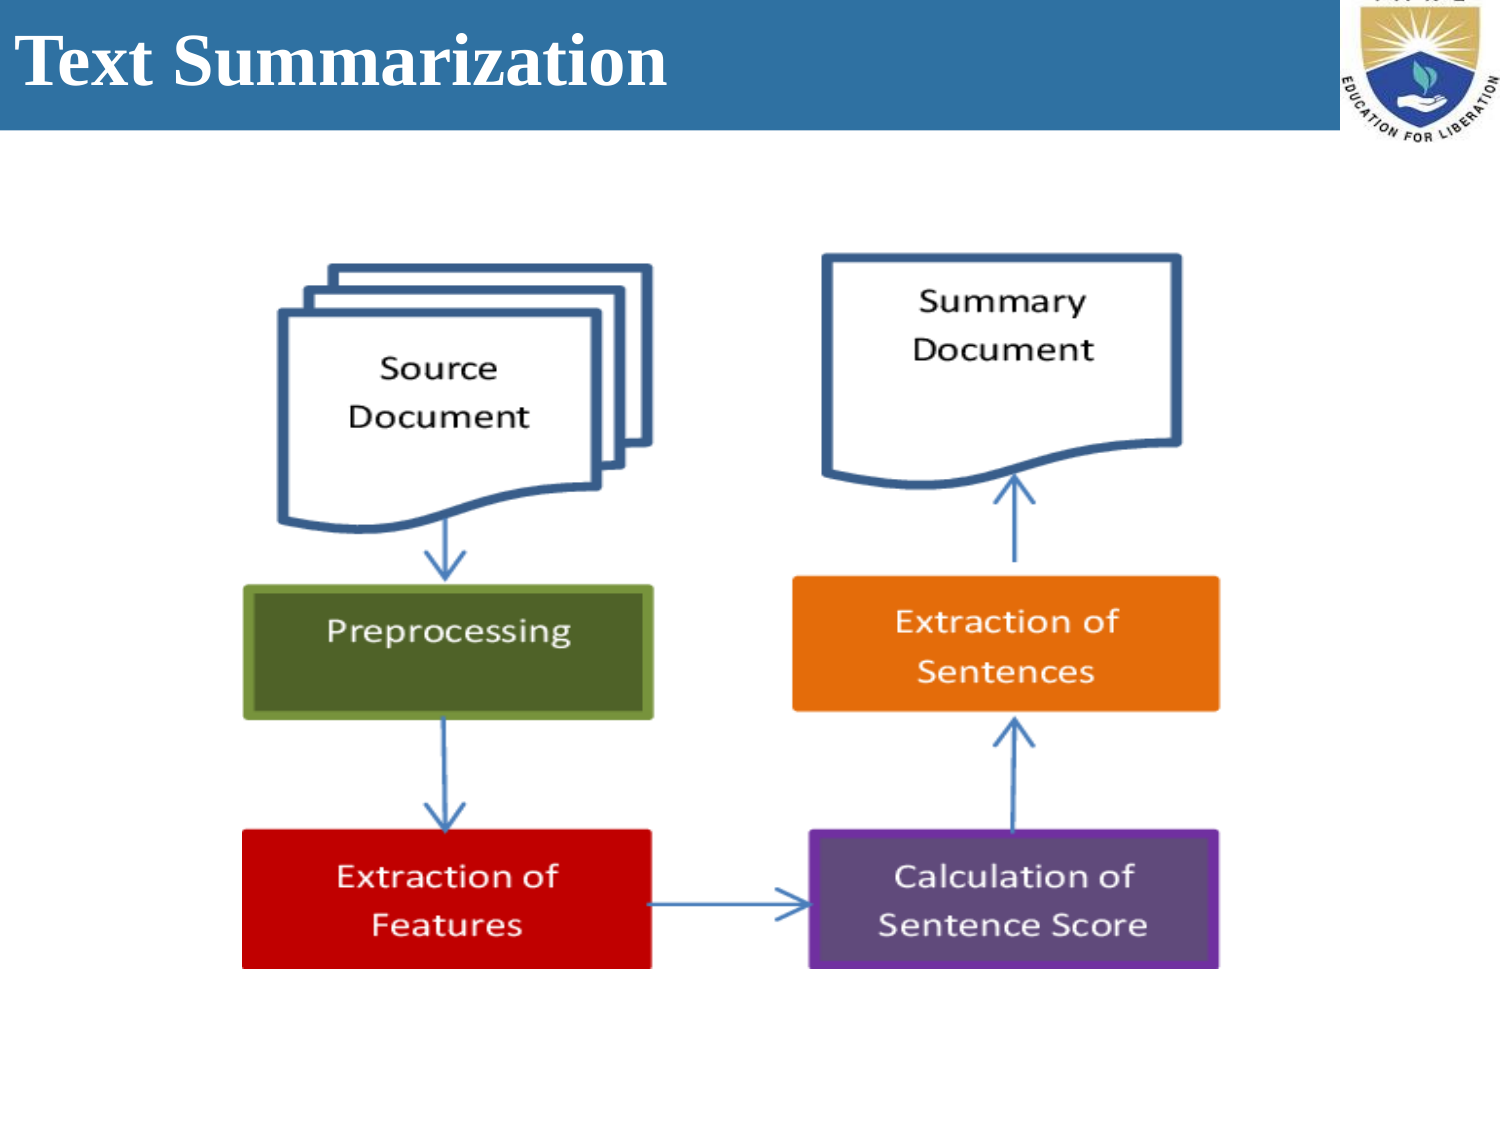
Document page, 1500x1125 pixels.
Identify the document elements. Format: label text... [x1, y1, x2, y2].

text_box Text Summarization [0, 0, 1335, 132]
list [241, 245, 1223, 970]
picture [1340, 0, 1500, 143]
